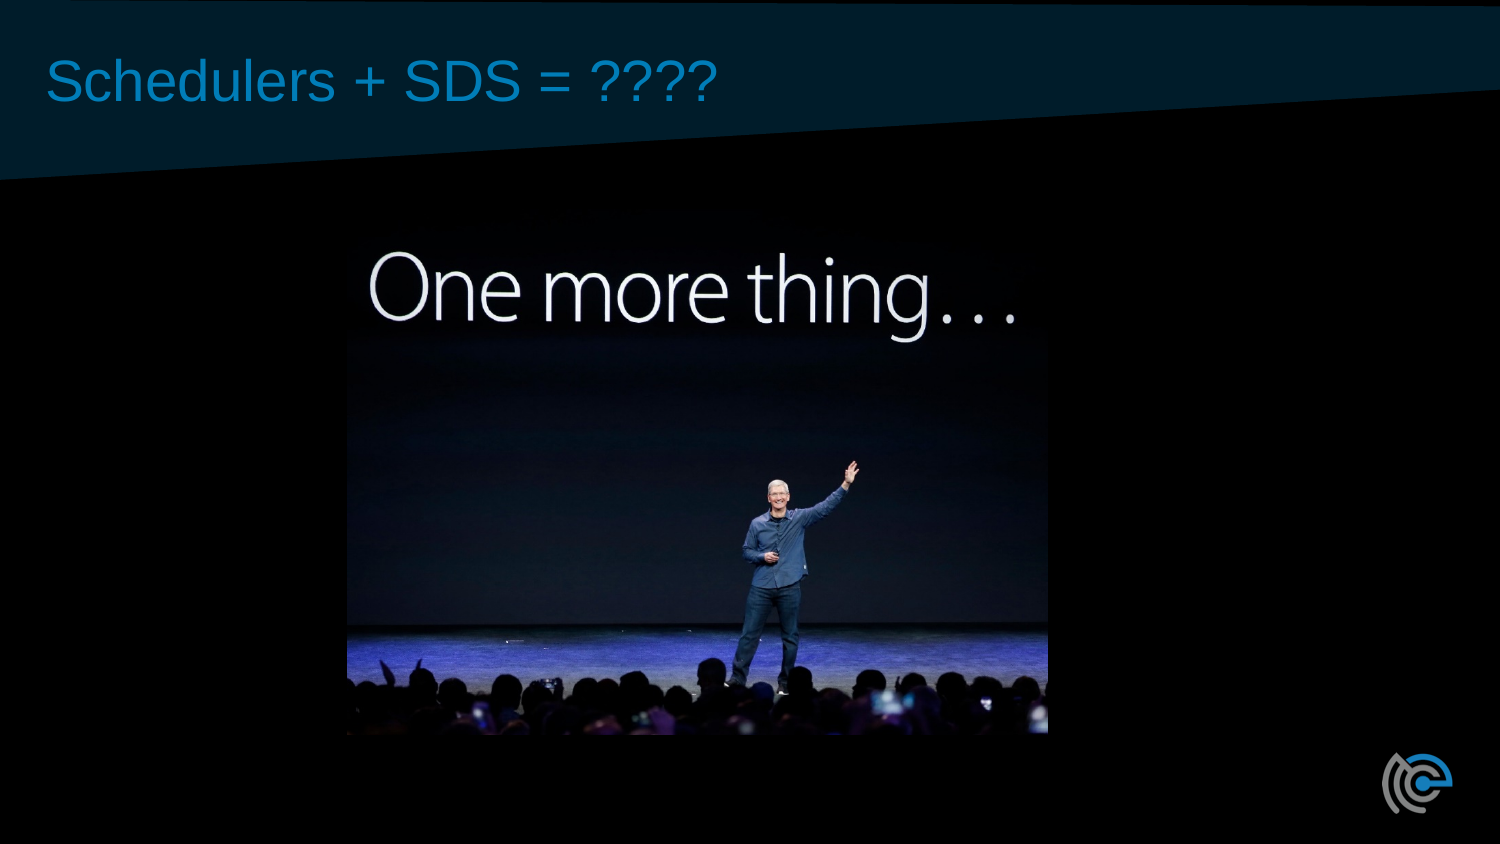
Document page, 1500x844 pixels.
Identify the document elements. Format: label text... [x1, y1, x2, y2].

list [347, 209, 1048, 736]
title Schedulers + SDS = ???? [45, 43, 1350, 149]
picture [1382, 752, 1457, 814]
